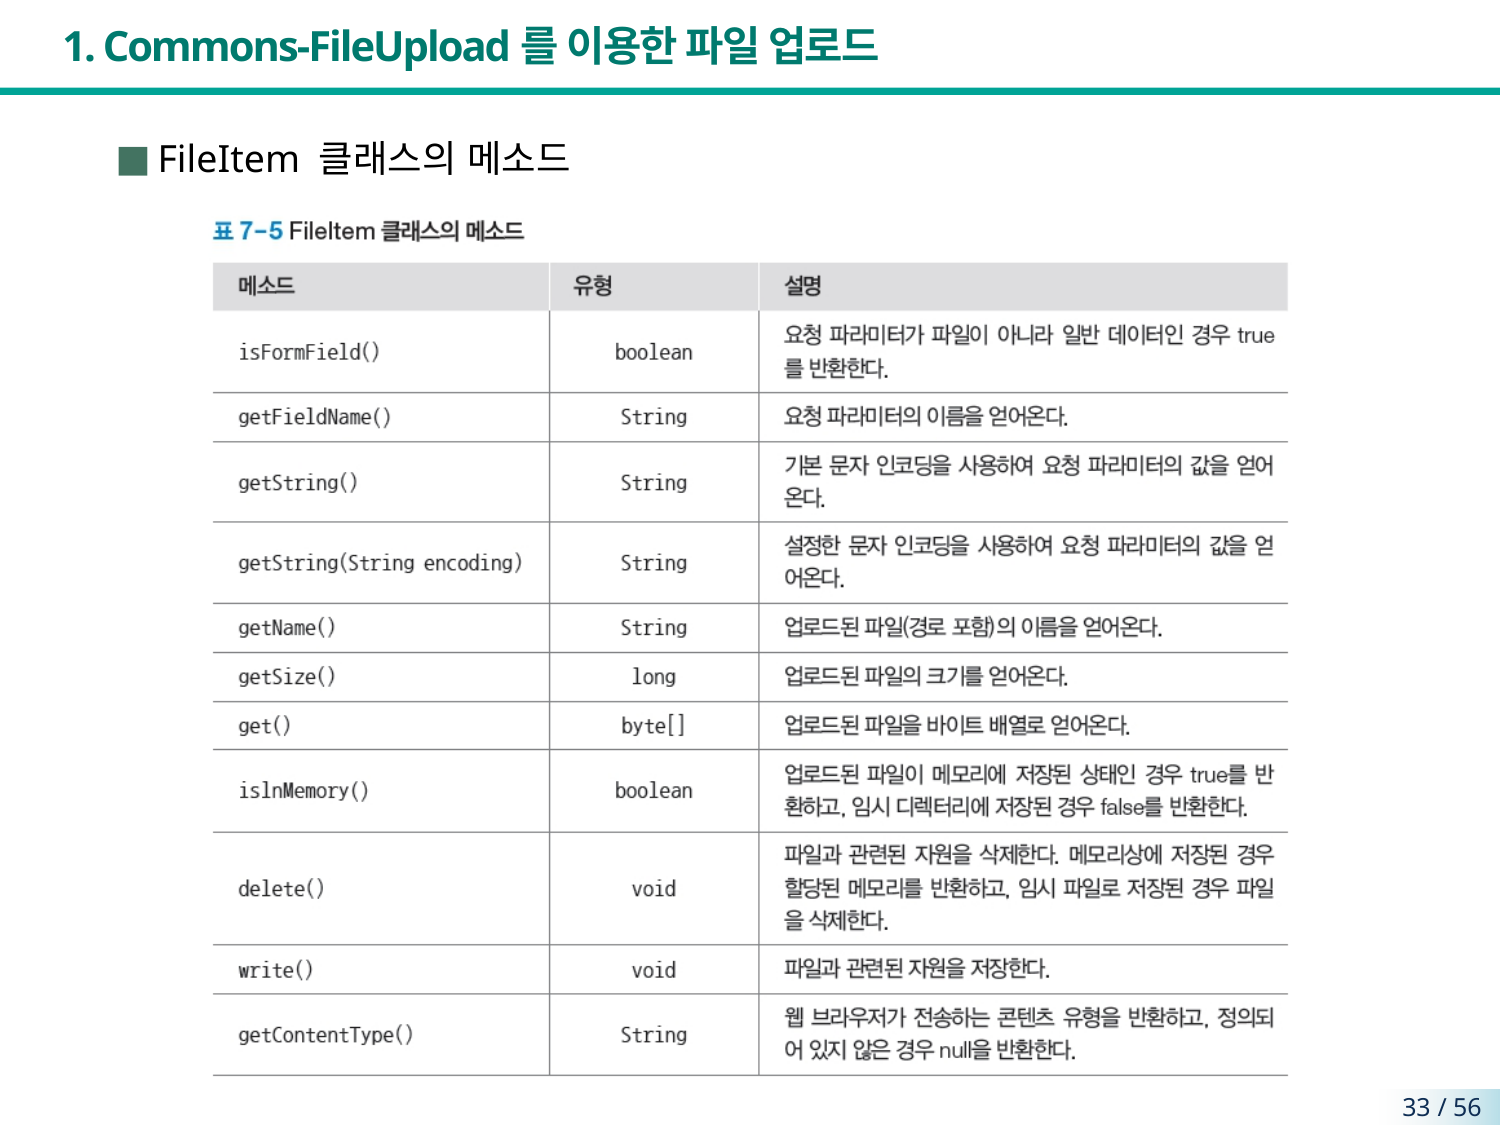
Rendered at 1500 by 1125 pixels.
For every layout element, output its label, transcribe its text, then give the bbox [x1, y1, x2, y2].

picture [207, 215, 1292, 1080]
list FileItem 클래스의 메소드 [100, 127, 1459, 1050]
title 1. Commons-FileUpload를 이용한 파일 업로드 [47, 5, 1325, 84]
